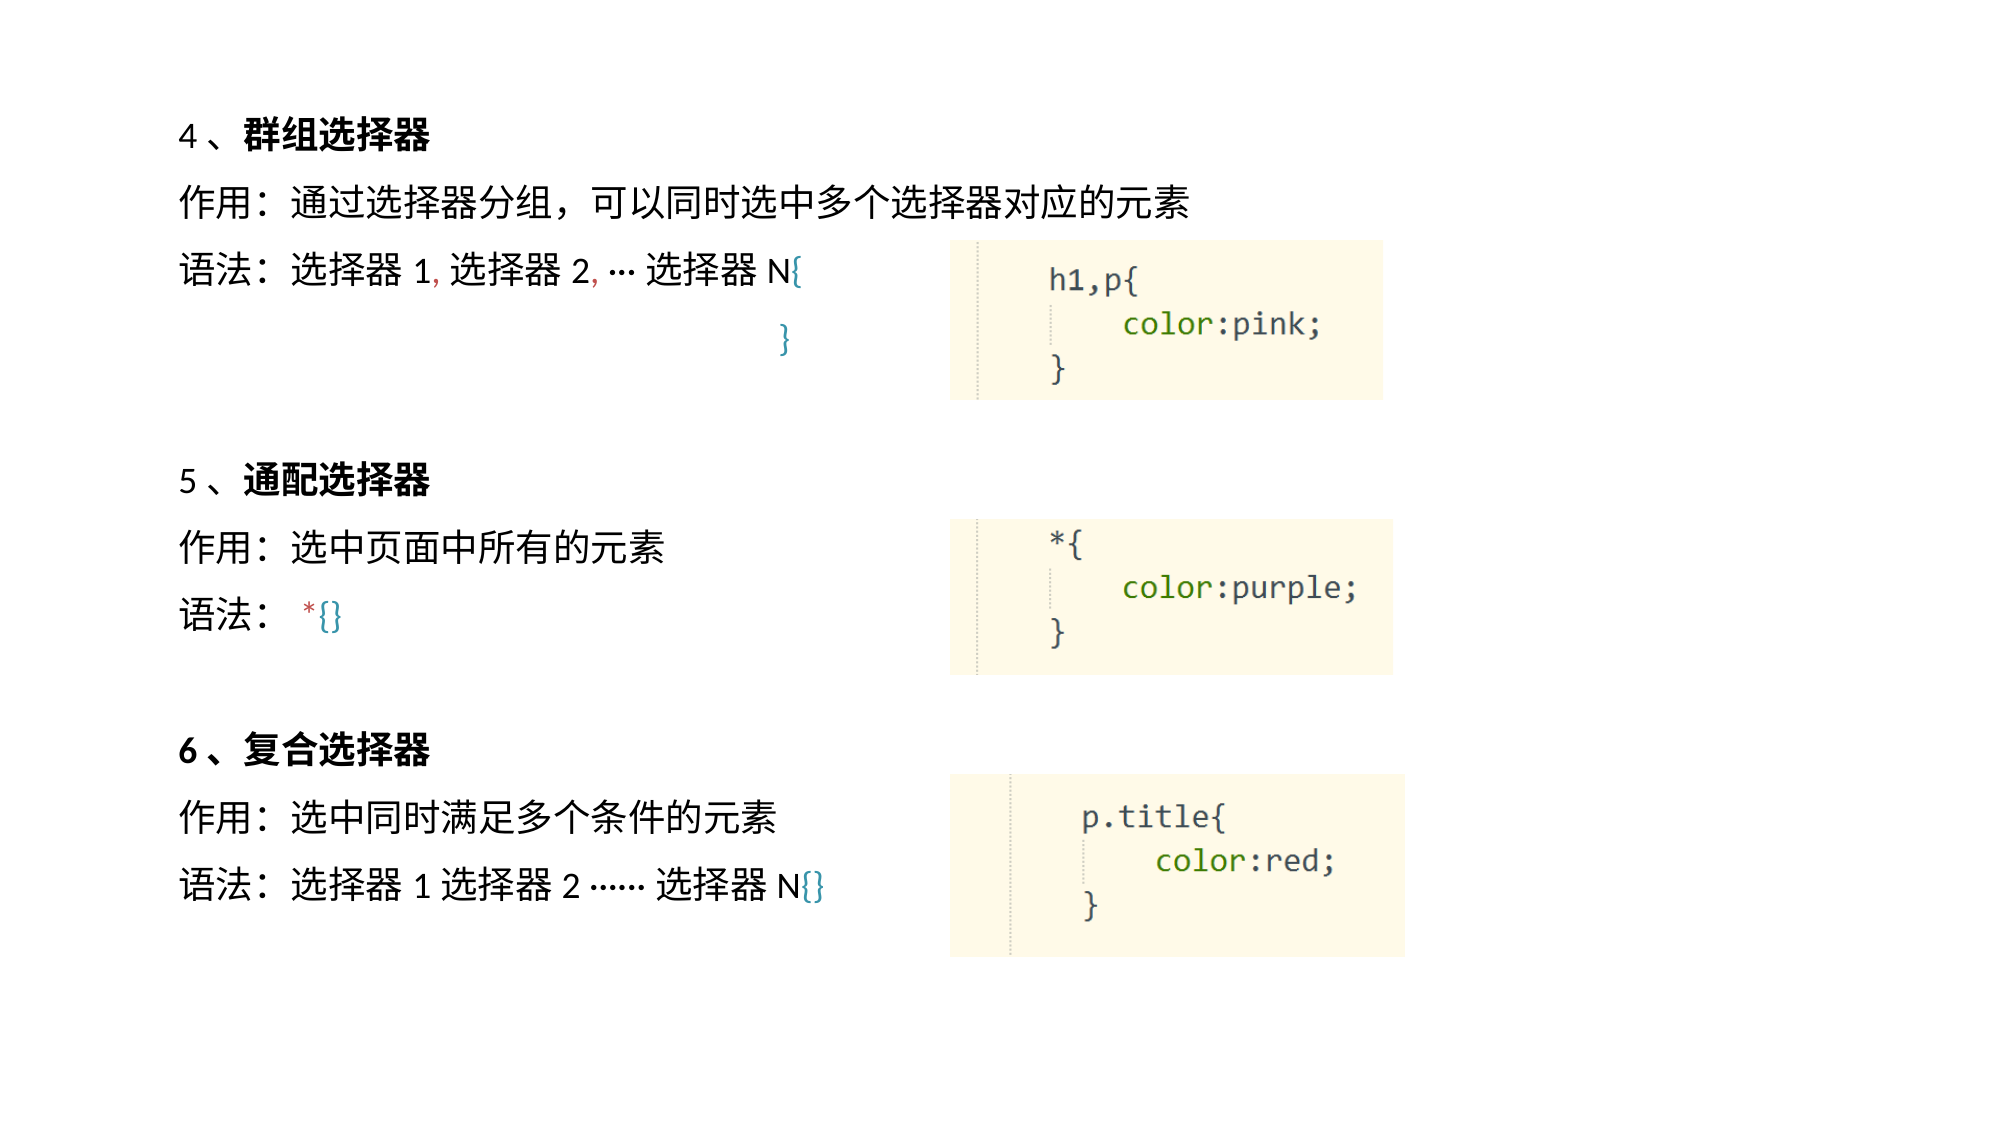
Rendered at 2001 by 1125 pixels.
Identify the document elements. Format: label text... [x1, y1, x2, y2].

picture [949, 518, 1394, 675]
text_box 4、群组选择器 作用：通过选择器分组，可以同时选中多个选择器对应的元素 语法：选择器1,选择器2, ···选择器N{ } 5、通配选择器 作用：选中页面中所有的元素 语法：*{} 6、复合选择器 作用：选中同时满足多个条件的元素 语法：选择器1选择器2 ······选择器N{} [163, 81, 1719, 981]
picture [949, 240, 1384, 400]
picture [949, 774, 1406, 957]
